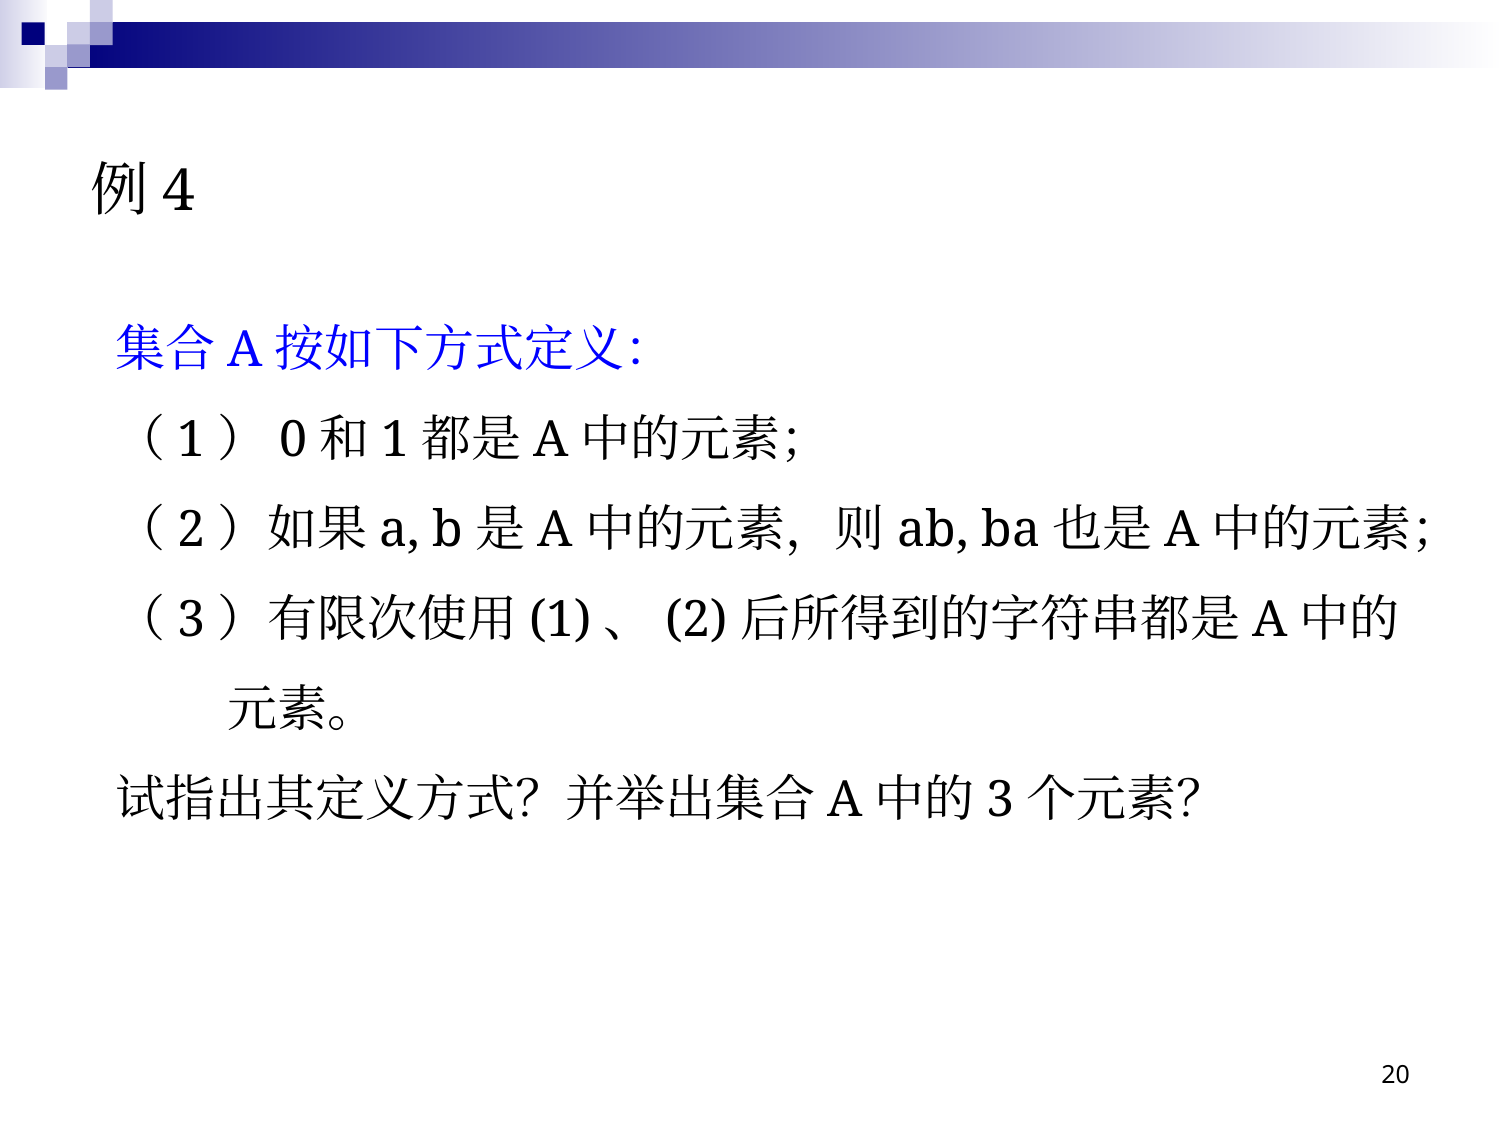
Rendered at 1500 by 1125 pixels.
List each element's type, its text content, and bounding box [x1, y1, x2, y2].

title 例4 [75, 75, 1425, 300]
list 集合A按如下方式定义： （1）0和1都是A中的元素； （2）如果a, b是A中的元素，则ab, ba也是A中的元素； （3）有限次使用(1)、(2)后所得到的字符串都是A中的元素。 试指出其定义方式？并举出集合A中的3个元素？ [100, 278, 1447, 936]
slide_number 20 [1074, 1024, 1426, 1101]
